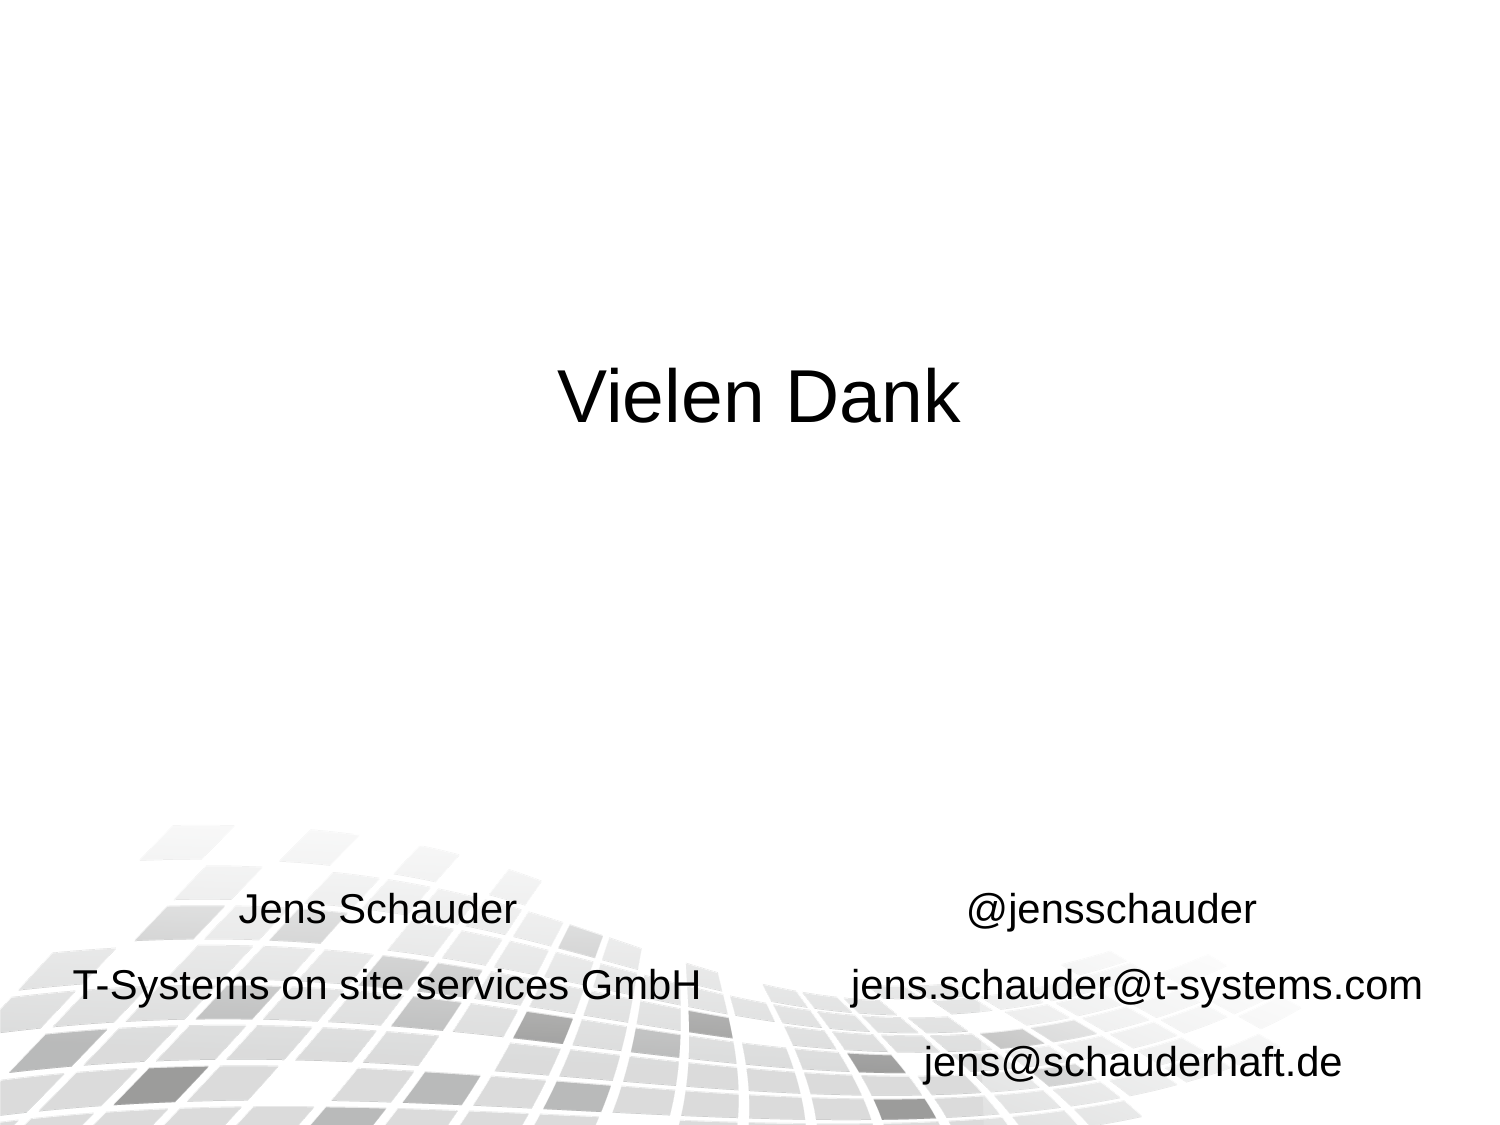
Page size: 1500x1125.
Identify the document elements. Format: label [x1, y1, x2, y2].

picture [0, 151, 1500, 1125]
